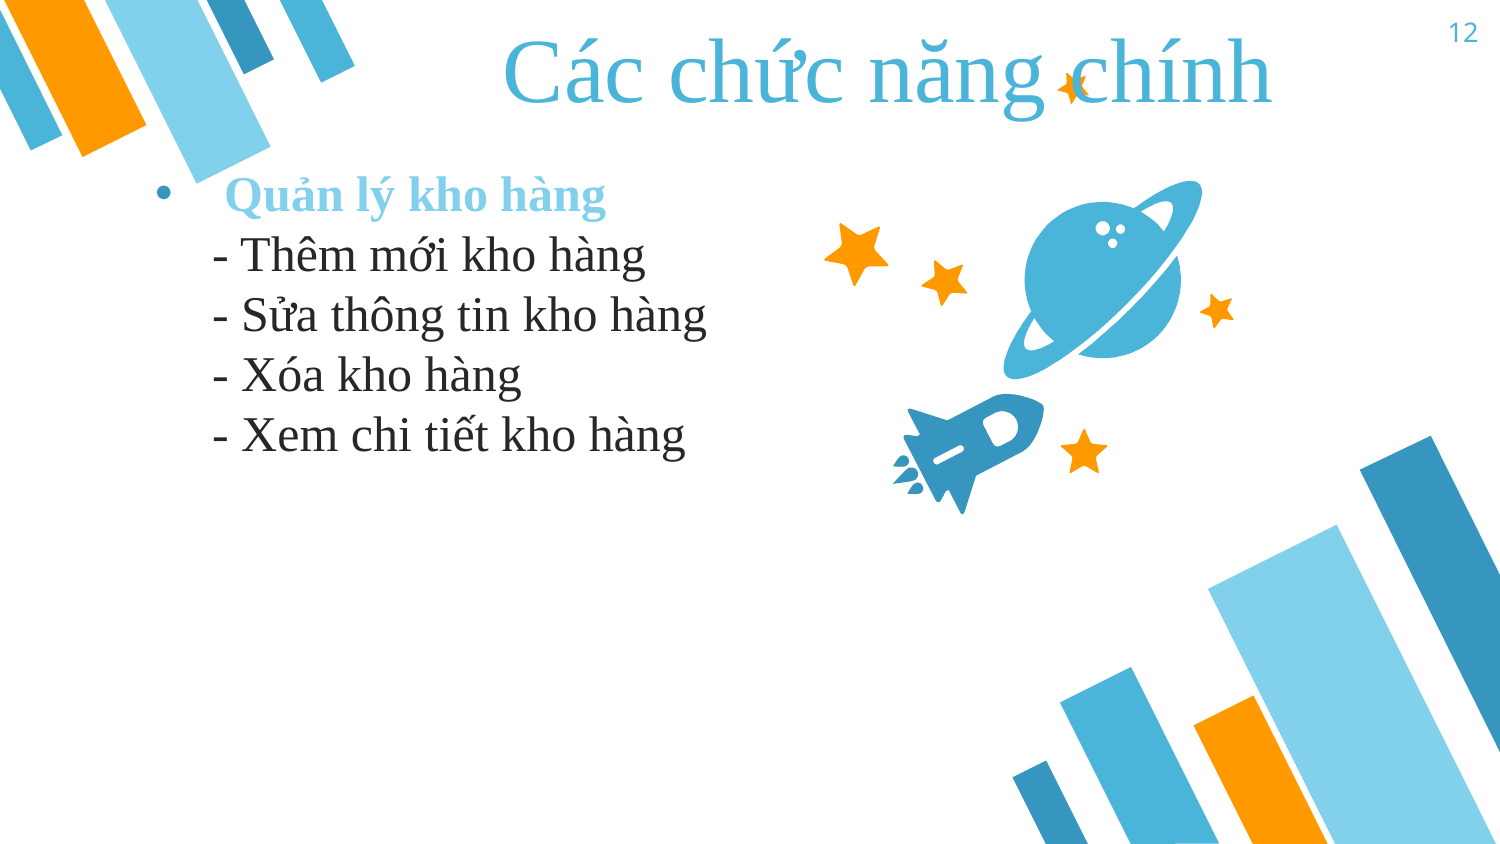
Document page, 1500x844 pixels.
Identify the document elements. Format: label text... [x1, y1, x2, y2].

text_box [921, 260, 968, 307]
text_box [824, 223, 889, 287]
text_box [899, 380, 1031, 513]
text_box [1061, 428, 1108, 474]
title Quản lý kho hàng - Thêm mới kho hàng - Sửa thông tin kho hàng - Xóa kho hàng - Xem chi tiết kho hàng [140, 146, 983, 477]
slide_number 12 [1403, 0, 1494, 65]
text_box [1003, 180, 1203, 380]
text_box Các chức năng chính [487, 24, 1433, 136]
text_box [1207, 293, 1234, 329]
